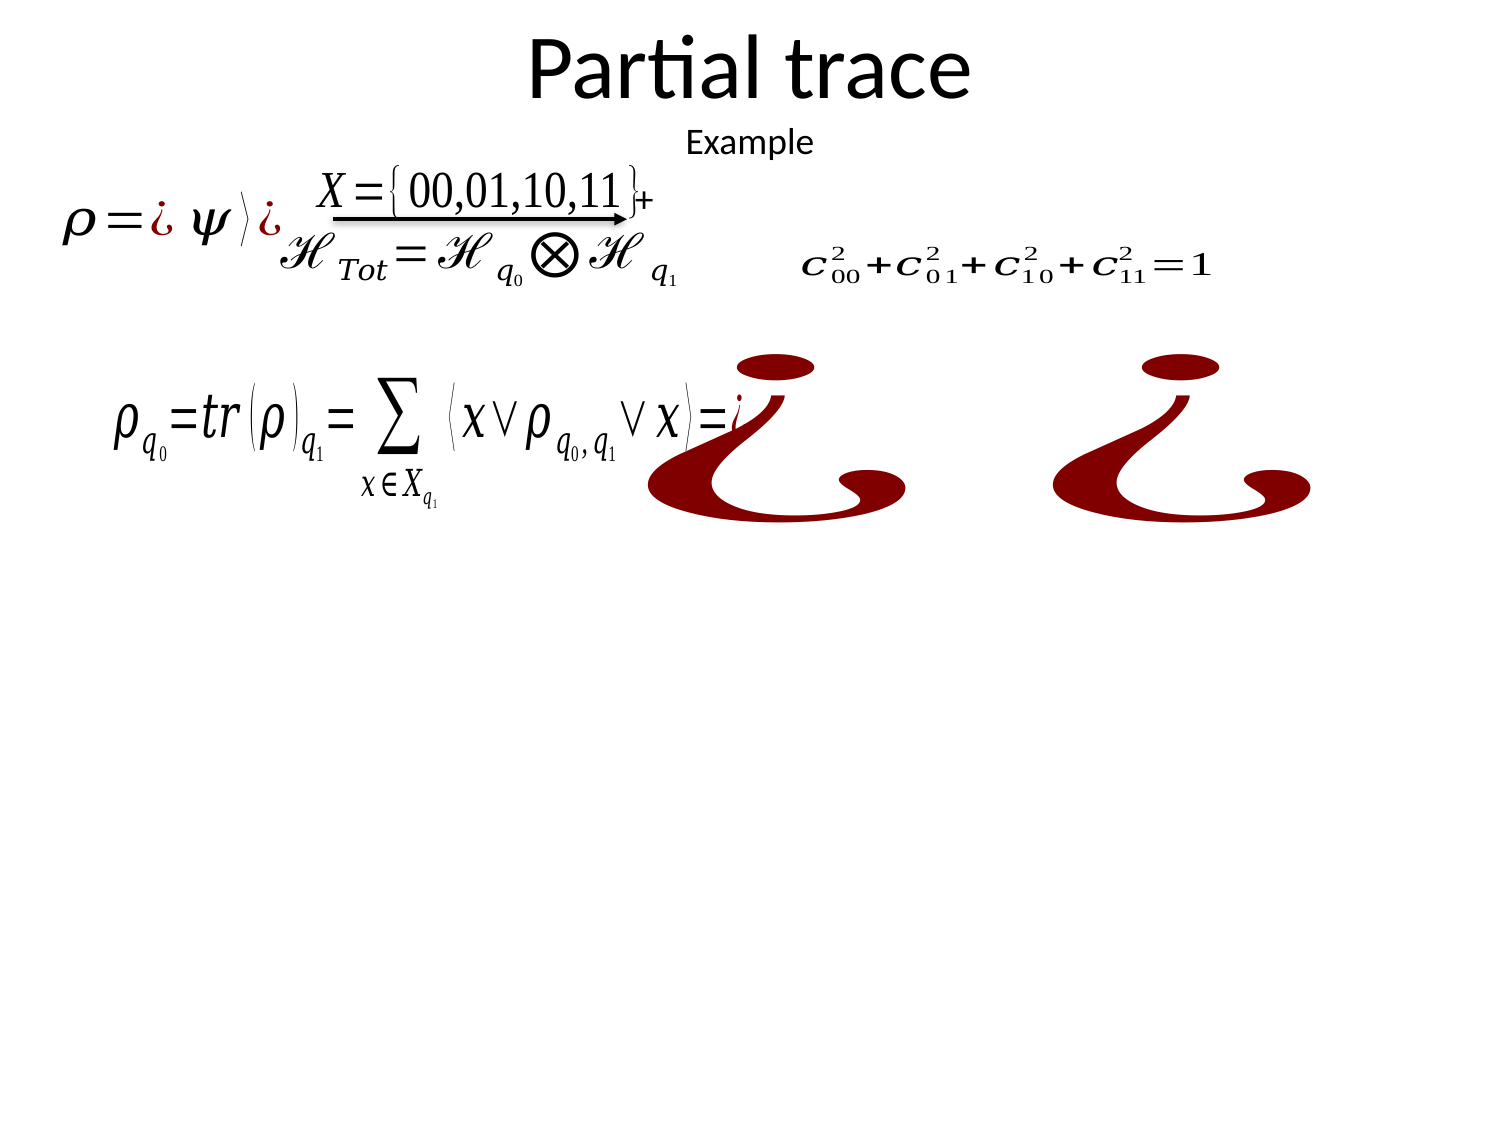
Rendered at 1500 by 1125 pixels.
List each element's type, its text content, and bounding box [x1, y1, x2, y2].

text_box Partial trace Example [294, 0, 1206, 170]
